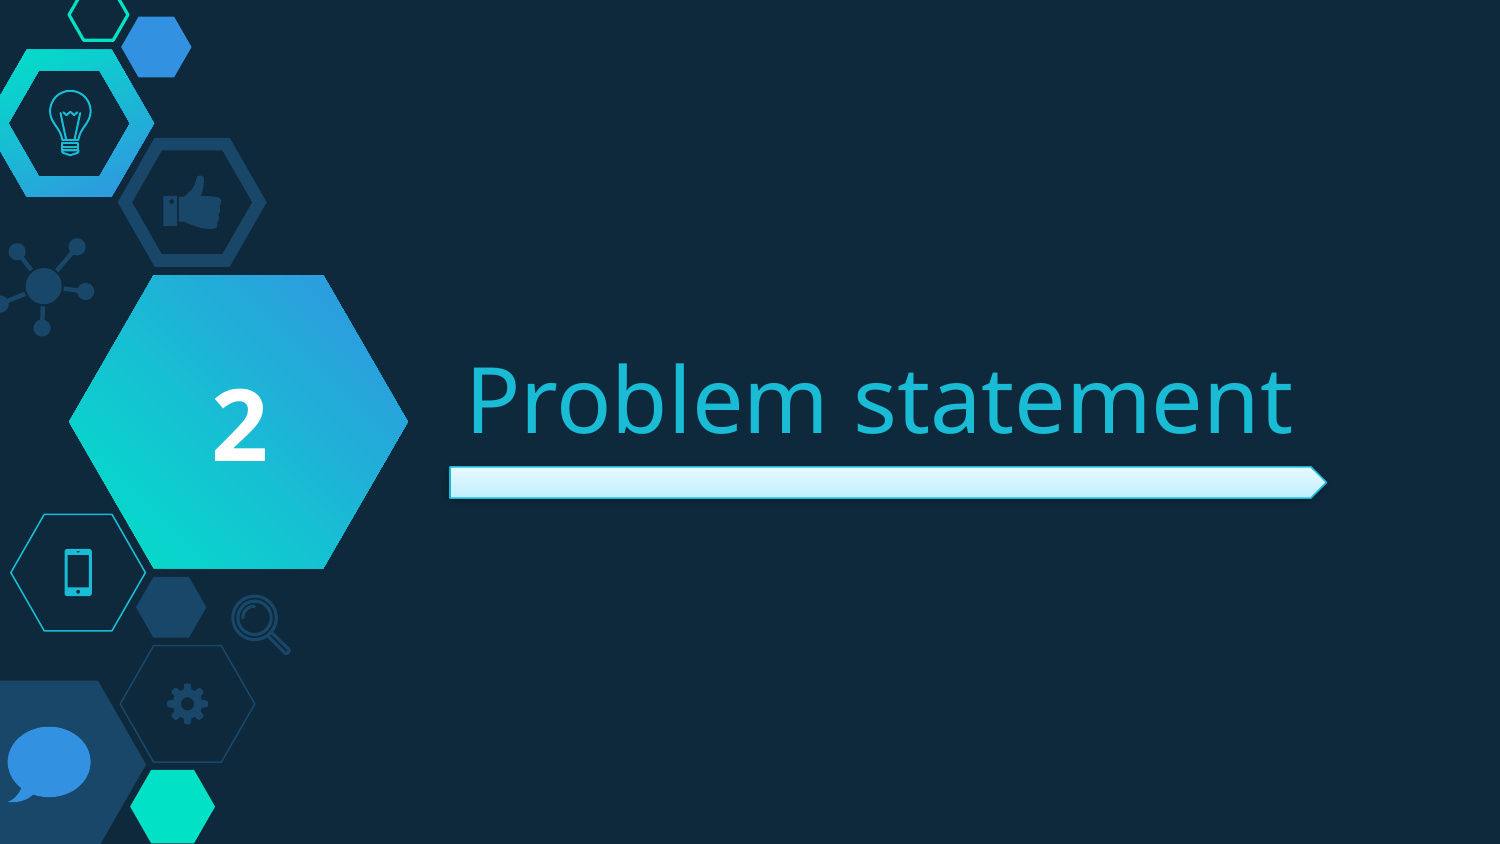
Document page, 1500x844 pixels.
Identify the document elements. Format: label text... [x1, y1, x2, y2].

text_box 2 [70, 276, 410, 568]
title Problem statement [450, 276, 1375, 467]
text_box [449, 466, 1328, 499]
